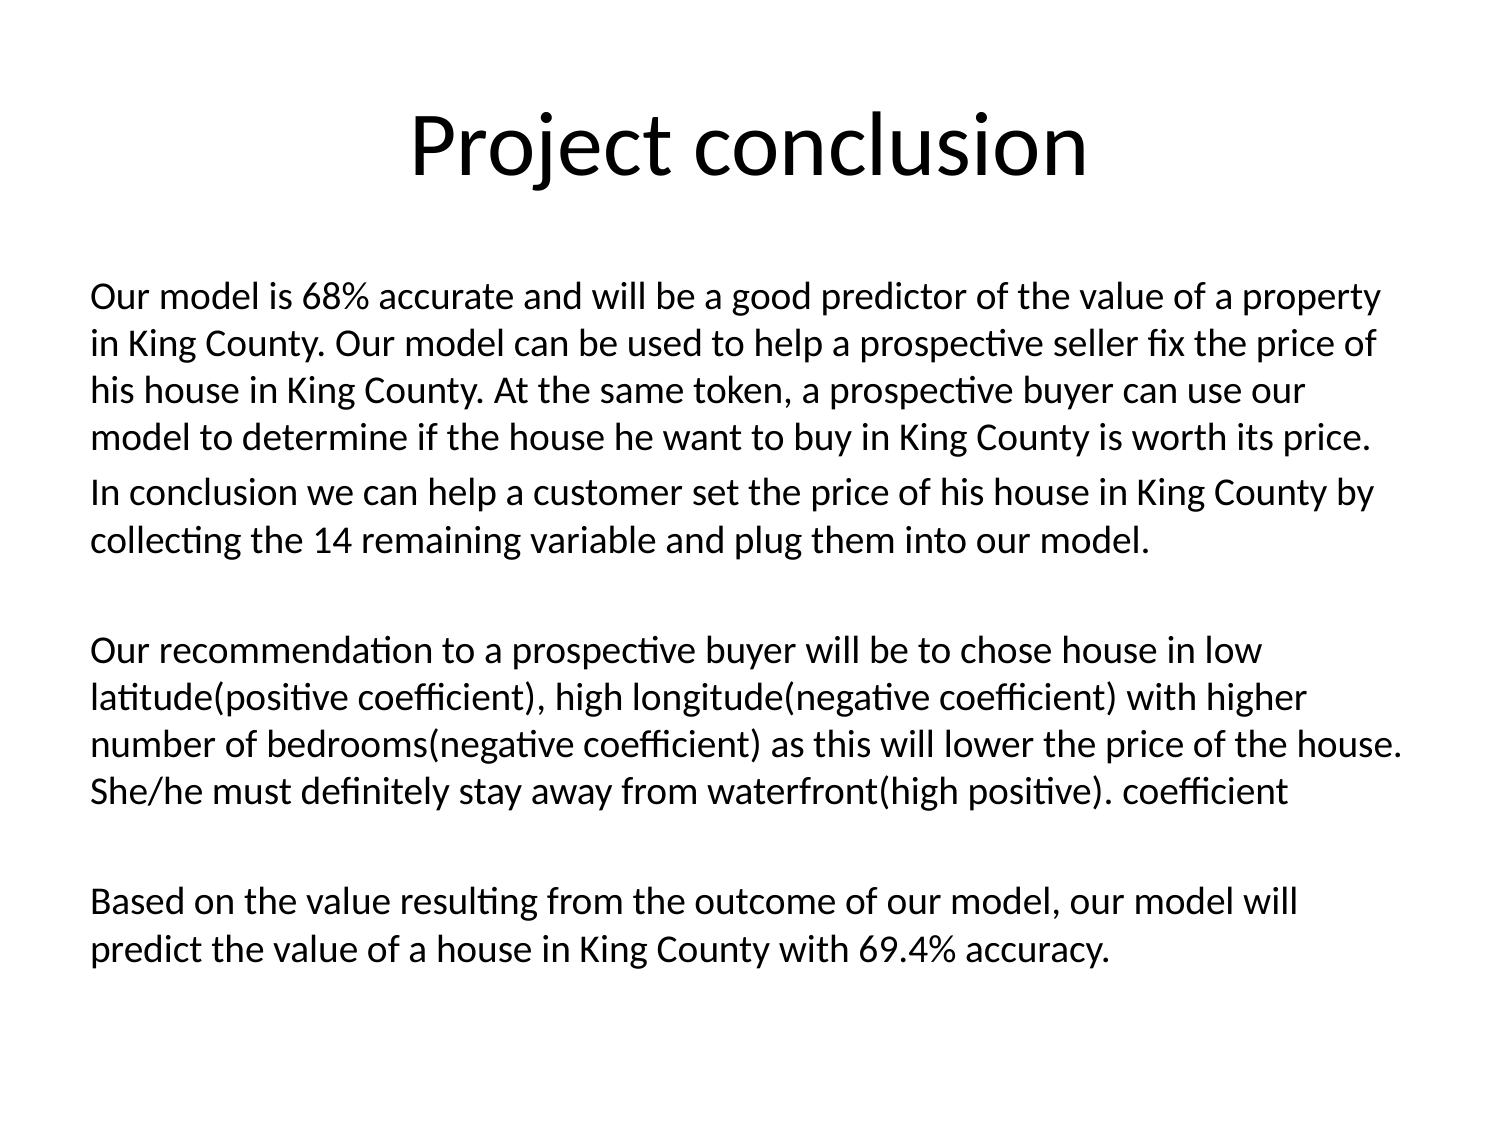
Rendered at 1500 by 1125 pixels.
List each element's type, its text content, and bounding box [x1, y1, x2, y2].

list Our model is 68% accurate and will be a good predictor of the value of a property in King County. Our model can be used to help a prospective seller fix the price of his house in King County. At the same token, a prospective buyer can use our model to determine if the house he want to buy in King County is worth its price. In conclusion we can help a customer set the price of his house in King County by collecting the 14 remaining variable and plug them into our model. Our recommendation to a prospective buyer will be to chose house in low latitude(positive coefficient), high longitude(negative coefficient) with higher number of bedrooms(negative coefficient) as this will lower the price of the house. She/he must definitely stay away from waterfront(high positive). coefficient Based on the value resulting from the outcome of our model, our model will predict the value of a house in King County with 69.4% accuracy. [75, 262, 1425, 1005]
title Project conclusion [75, 45, 1425, 233]
